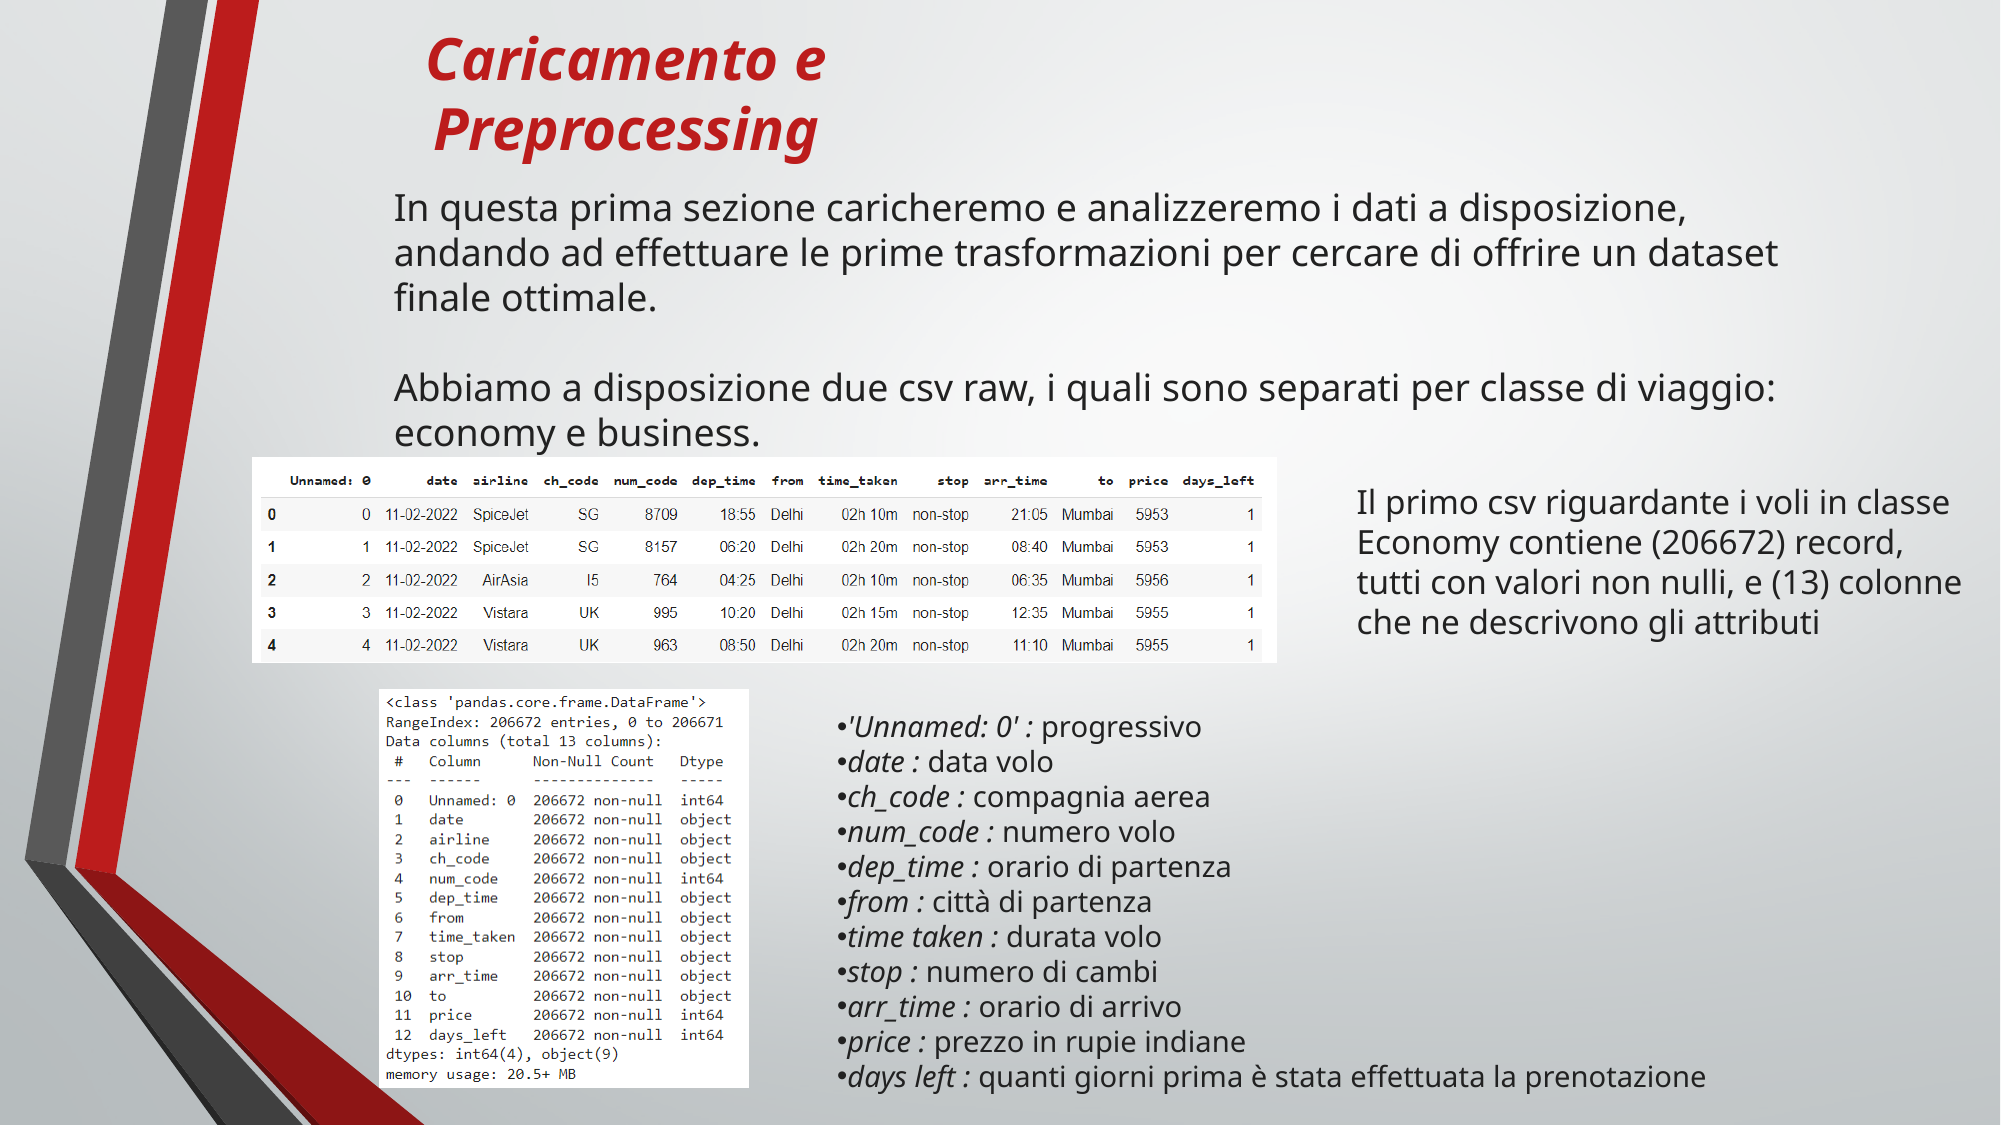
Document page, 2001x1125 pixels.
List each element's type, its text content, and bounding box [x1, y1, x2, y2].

text_box 'Unnamed: 0' : progressivo date : data volo ch_code : compagnia aerea num_code : numero volo dep_time : orario di partenza from : città di partenza time taken : durata volo stop : numero di cambi arr_time : orario di arrivo price : prezzo in rupie indiane days left : quanti giorni prima è stata effettuata la prenotazione [822, 701, 1782, 1101]
picture [252, 457, 1277, 663]
picture [378, 689, 749, 1088]
text_box In questa prima sezione caricheremo e analizzeremo i dati a disposizione, andando ad effettuare le prime trasformazioni per cercare di offrire un dataset finale ottimale. Abbiamo a disposizione due csv raw, i quali sono separati per classe di viaggio: economy e business. [378, 176, 1831, 461]
title Caricamento e Preprocessing [252, 69, 1000, 115]
text_box Il primo csv riguardante i voli in classe Economy contiene (206672) record, tutti con valori non nulli, e (13) colonne che ne descrivono gli attributi [1341, 474, 1999, 649]
